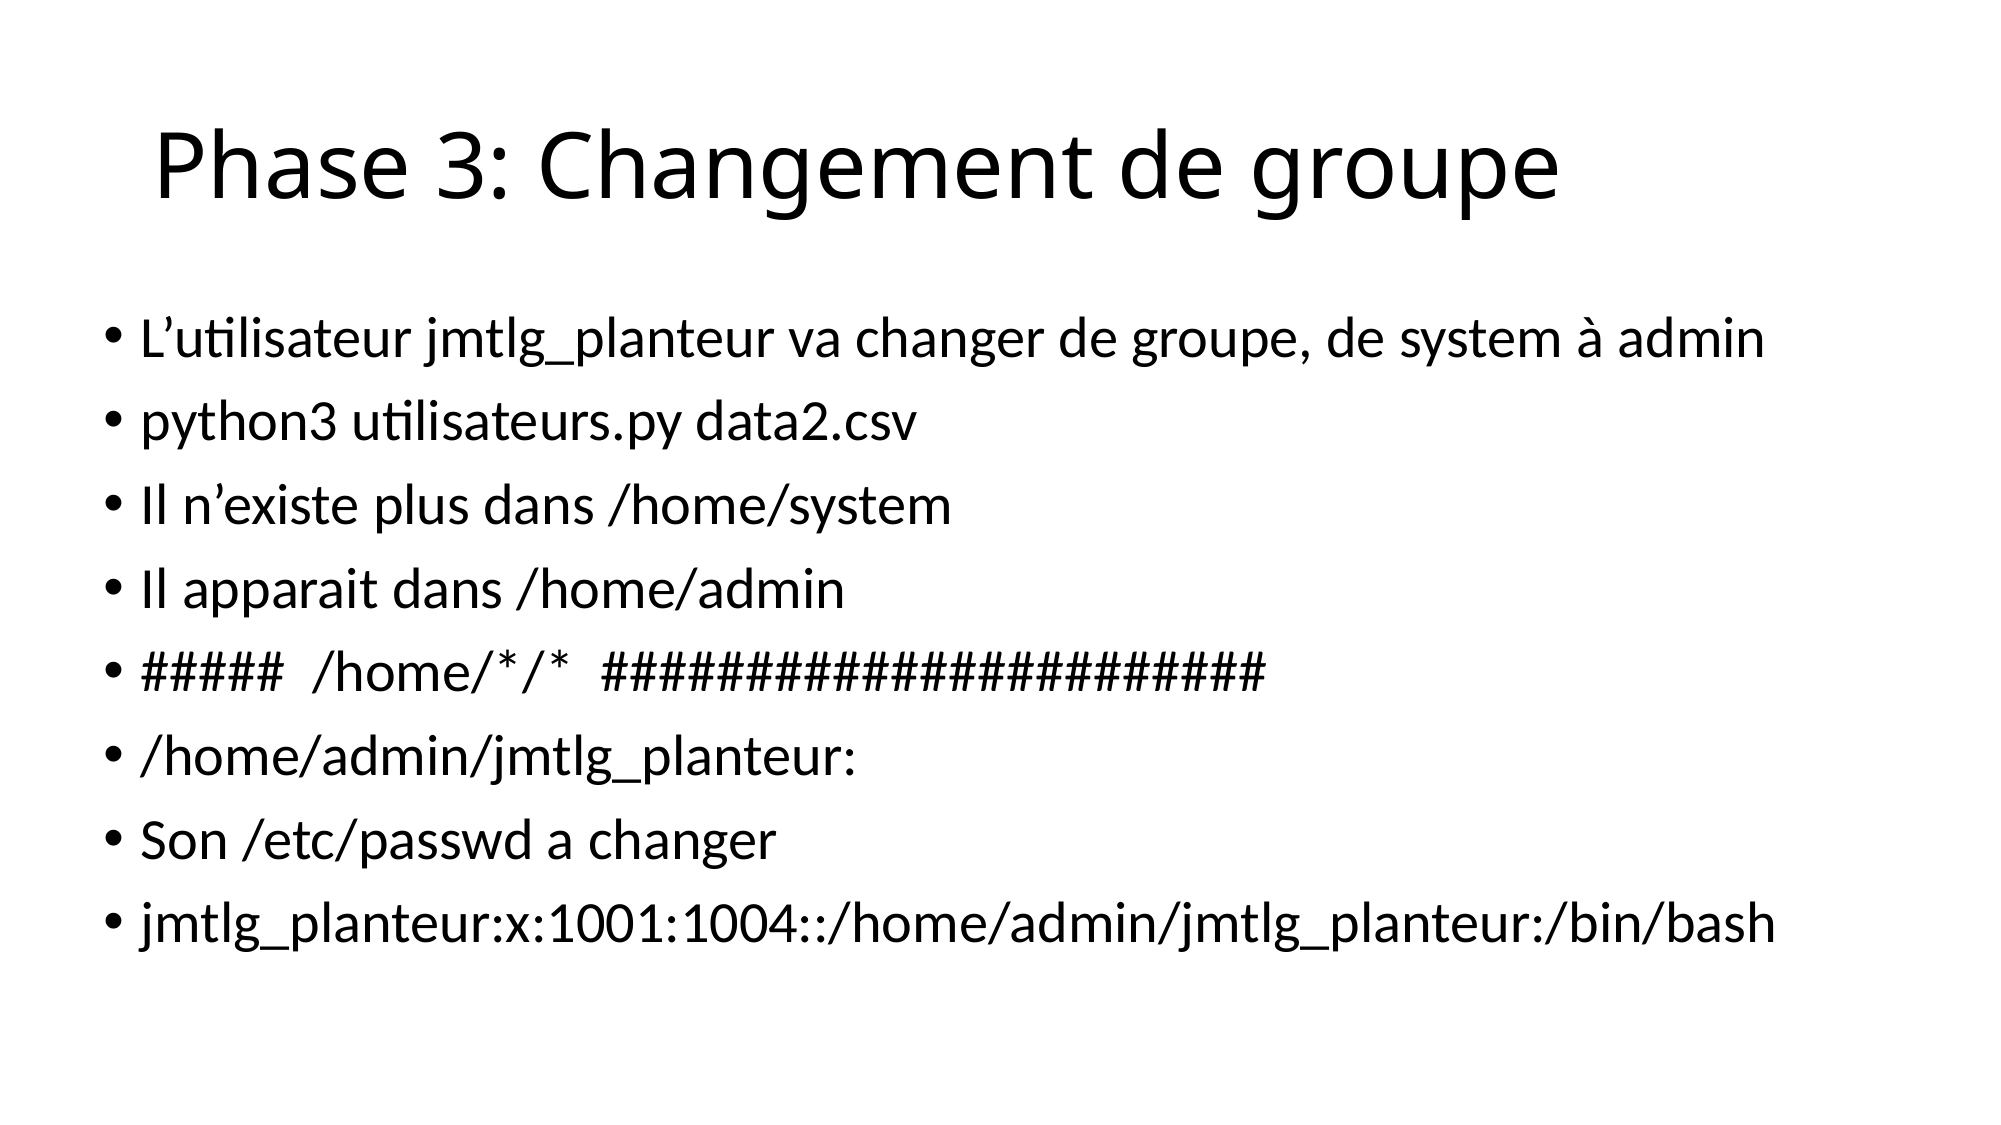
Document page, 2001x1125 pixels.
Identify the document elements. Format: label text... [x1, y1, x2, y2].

title Phase 3: Changement de groupe [137, 59, 1863, 278]
list L’utilisateur jmtlg_planteur va changer de groupe, de system à admin python3 utilisateurs.py data2.csv Il n’existe plus dans /home/system Il apparait dans /home/admin ##### /home/*/* ####################### /home/admin/jmtlg_planteur: Son /etc/passwd a changer jmtlg_planteur:x:1001:1004::/home/admin/jmtlg_planteur:/bin/bash [88, 299, 1922, 1014]
